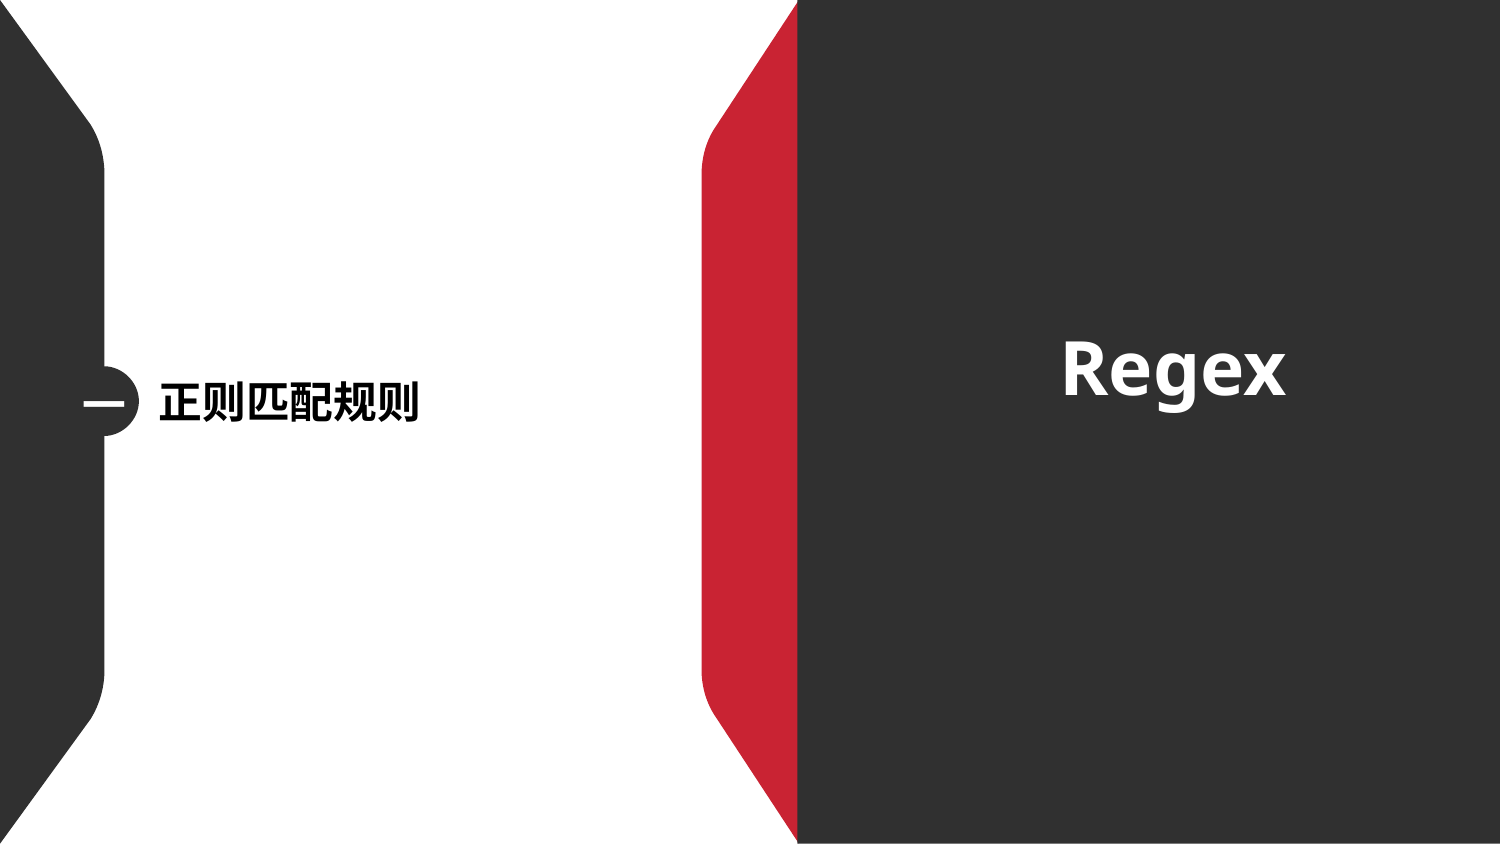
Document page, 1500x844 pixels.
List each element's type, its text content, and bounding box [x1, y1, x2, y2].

text_box 正则匹配规则 [143, 367, 436, 436]
text_box [701, 2, 797, 841]
text_box [797, 0, 1500, 844]
text_box Regex [1044, 313, 1302, 418]
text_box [67, 366, 142, 439]
text_box [0, 0, 105, 844]
